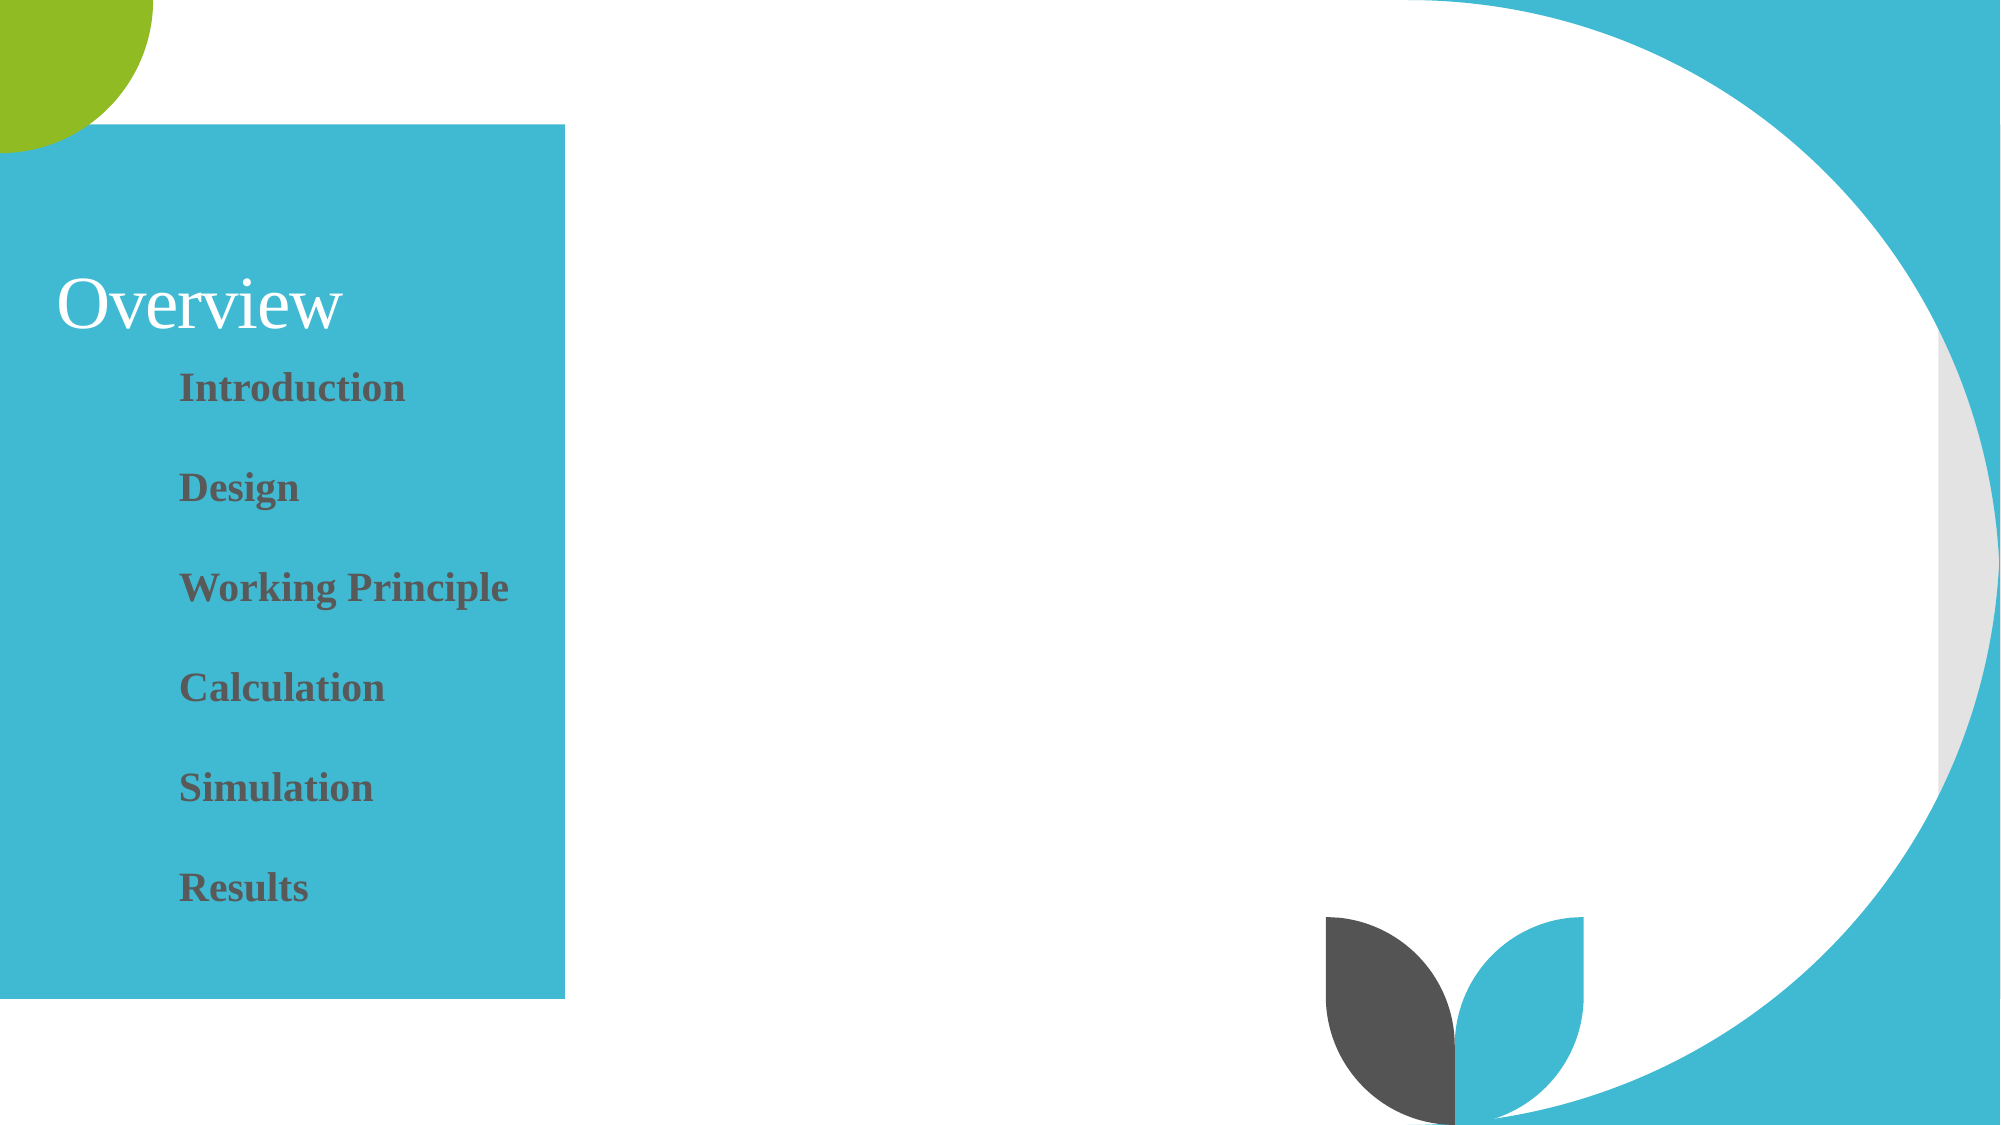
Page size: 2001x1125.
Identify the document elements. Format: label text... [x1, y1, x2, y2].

title Overview [41, 0, 525, 940]
list Introduction Design Working Principle Calculation Simulation Results [89, 326, 1694, 940]
